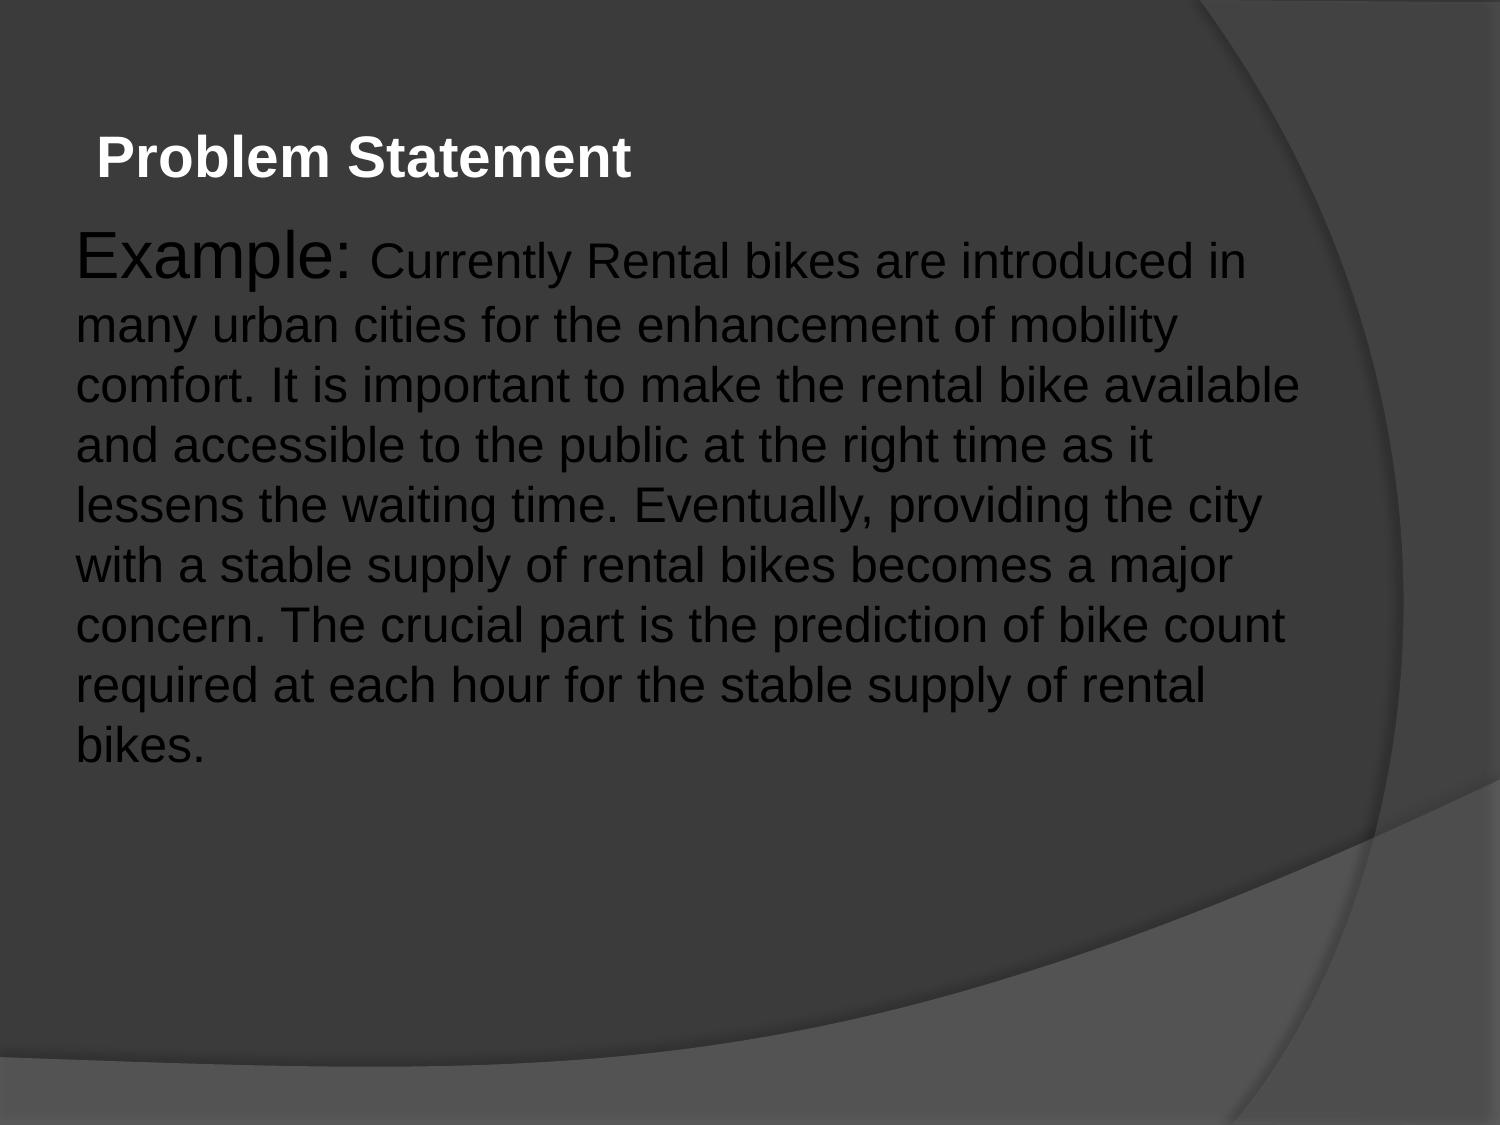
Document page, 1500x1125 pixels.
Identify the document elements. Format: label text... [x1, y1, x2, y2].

text_box Example: Currently Rental bikes are introduced in many urban cities for the enhancement of mobility comfort. It is important to make the rental bike available and accessible to the public at the right time as it lessens the waiting time. Eventually, providing the city with a stable supply of rental bikes becomes a major concern. The crucial part is the prediction of bike count required at each hour for the stable supply of rental bikes. [60, 204, 1335, 916]
text_box Problem Statement [81, 117, 1356, 198]
